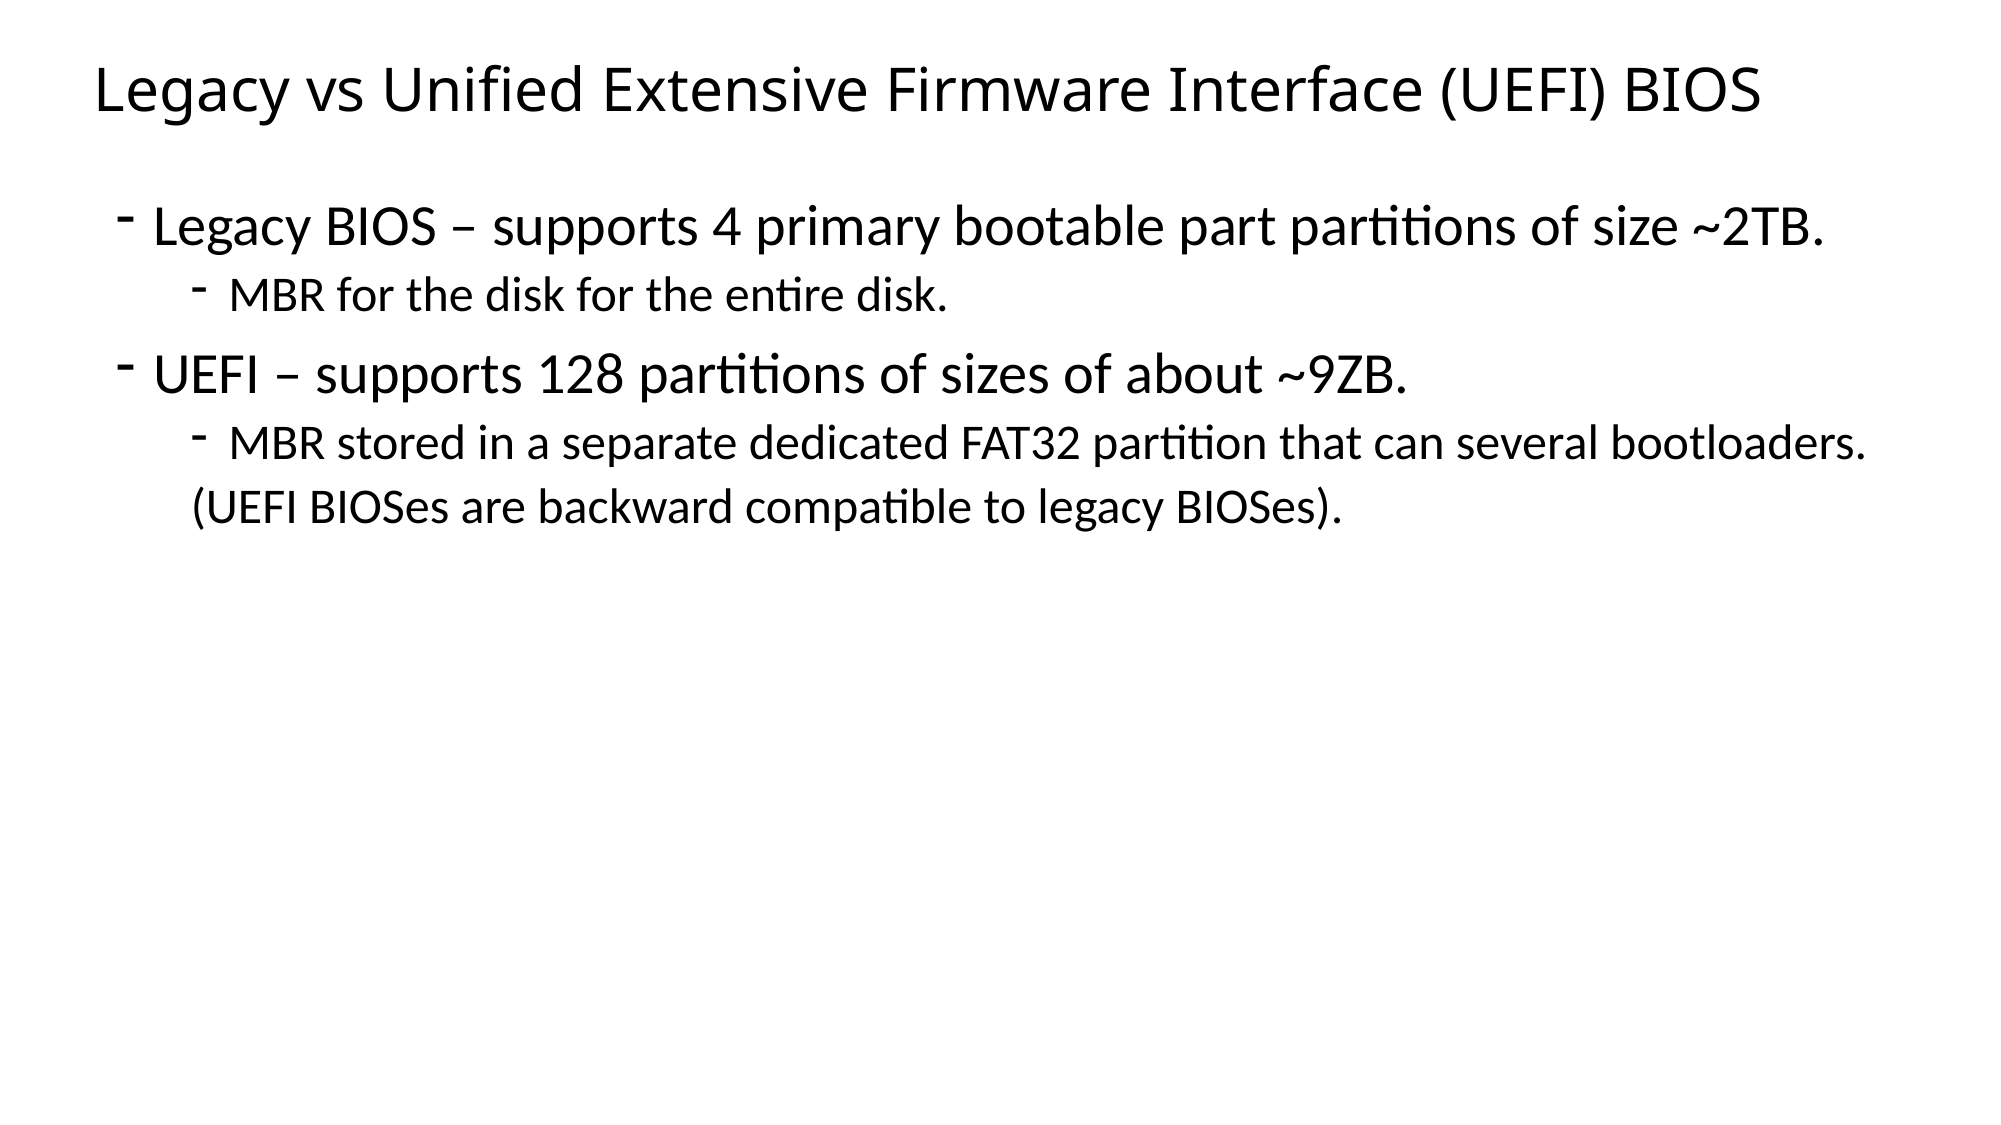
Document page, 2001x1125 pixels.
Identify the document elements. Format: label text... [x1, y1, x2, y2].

title Legacy vs Unified Extensive Firmware Interface (UEFI) BIOS [78, 43, 1855, 115]
text_box Legacy BIOS – supports 4 primary bootable part partitions of size ~2TB. MBR for the disk for the entire disk. UEFI – supports 128 partitions of sizes of about ~9ZB. MBR stored in a separate dedicated FAT32 partition that can several bootloaders. (UEFI BIOSes are backward compatible to legacy BIOSes). [100, 187, 1902, 1125]
text_box [86, 115, 1888, 1085]
list [71, 63, 1816, 996]
